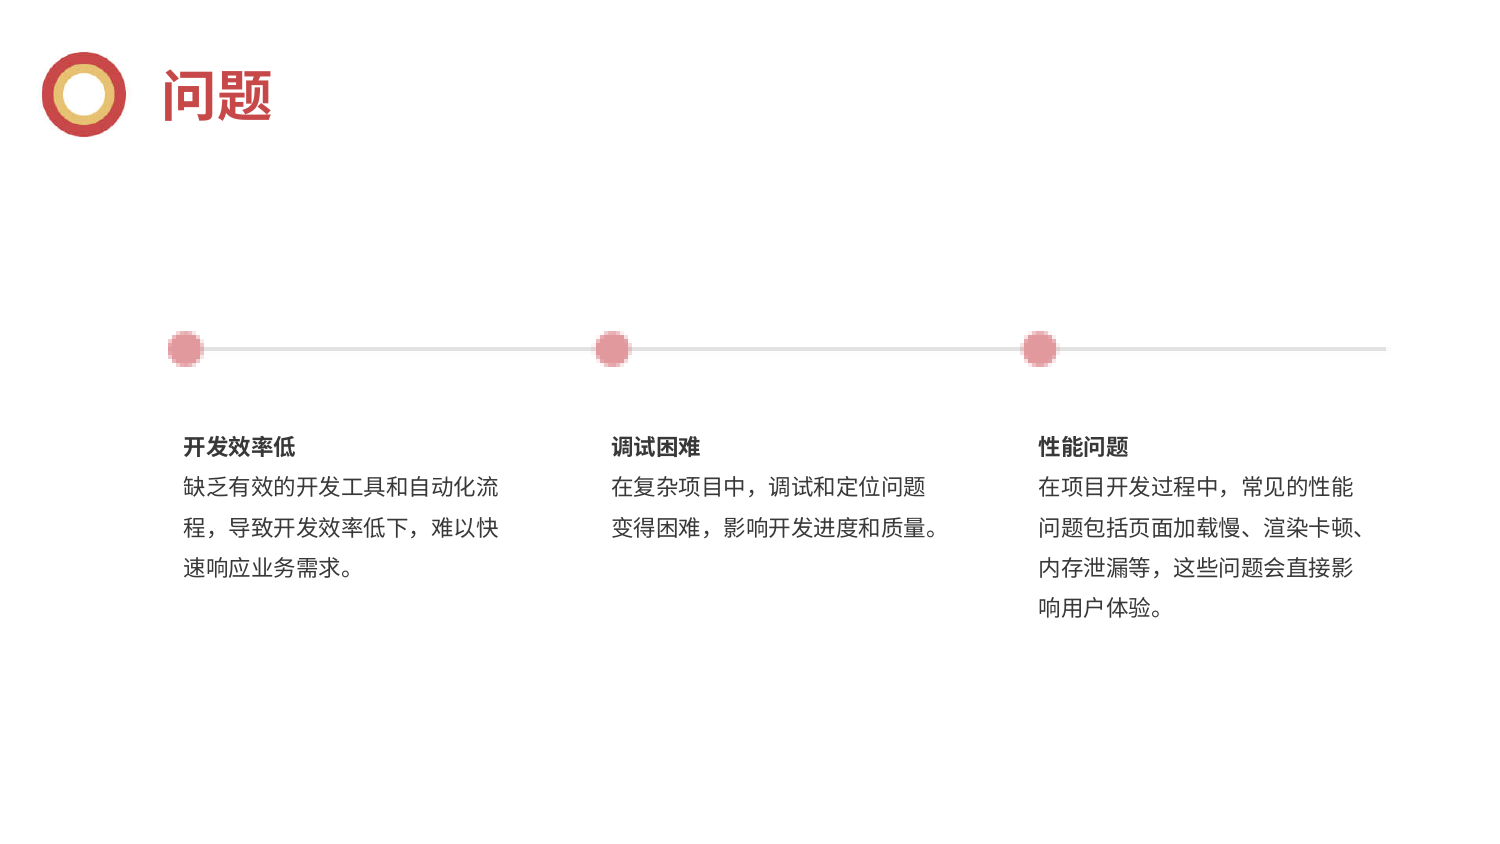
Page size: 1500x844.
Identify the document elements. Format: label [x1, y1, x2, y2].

picture [168, 192, 1391, 740]
picture [0, 0, 1500, 190]
